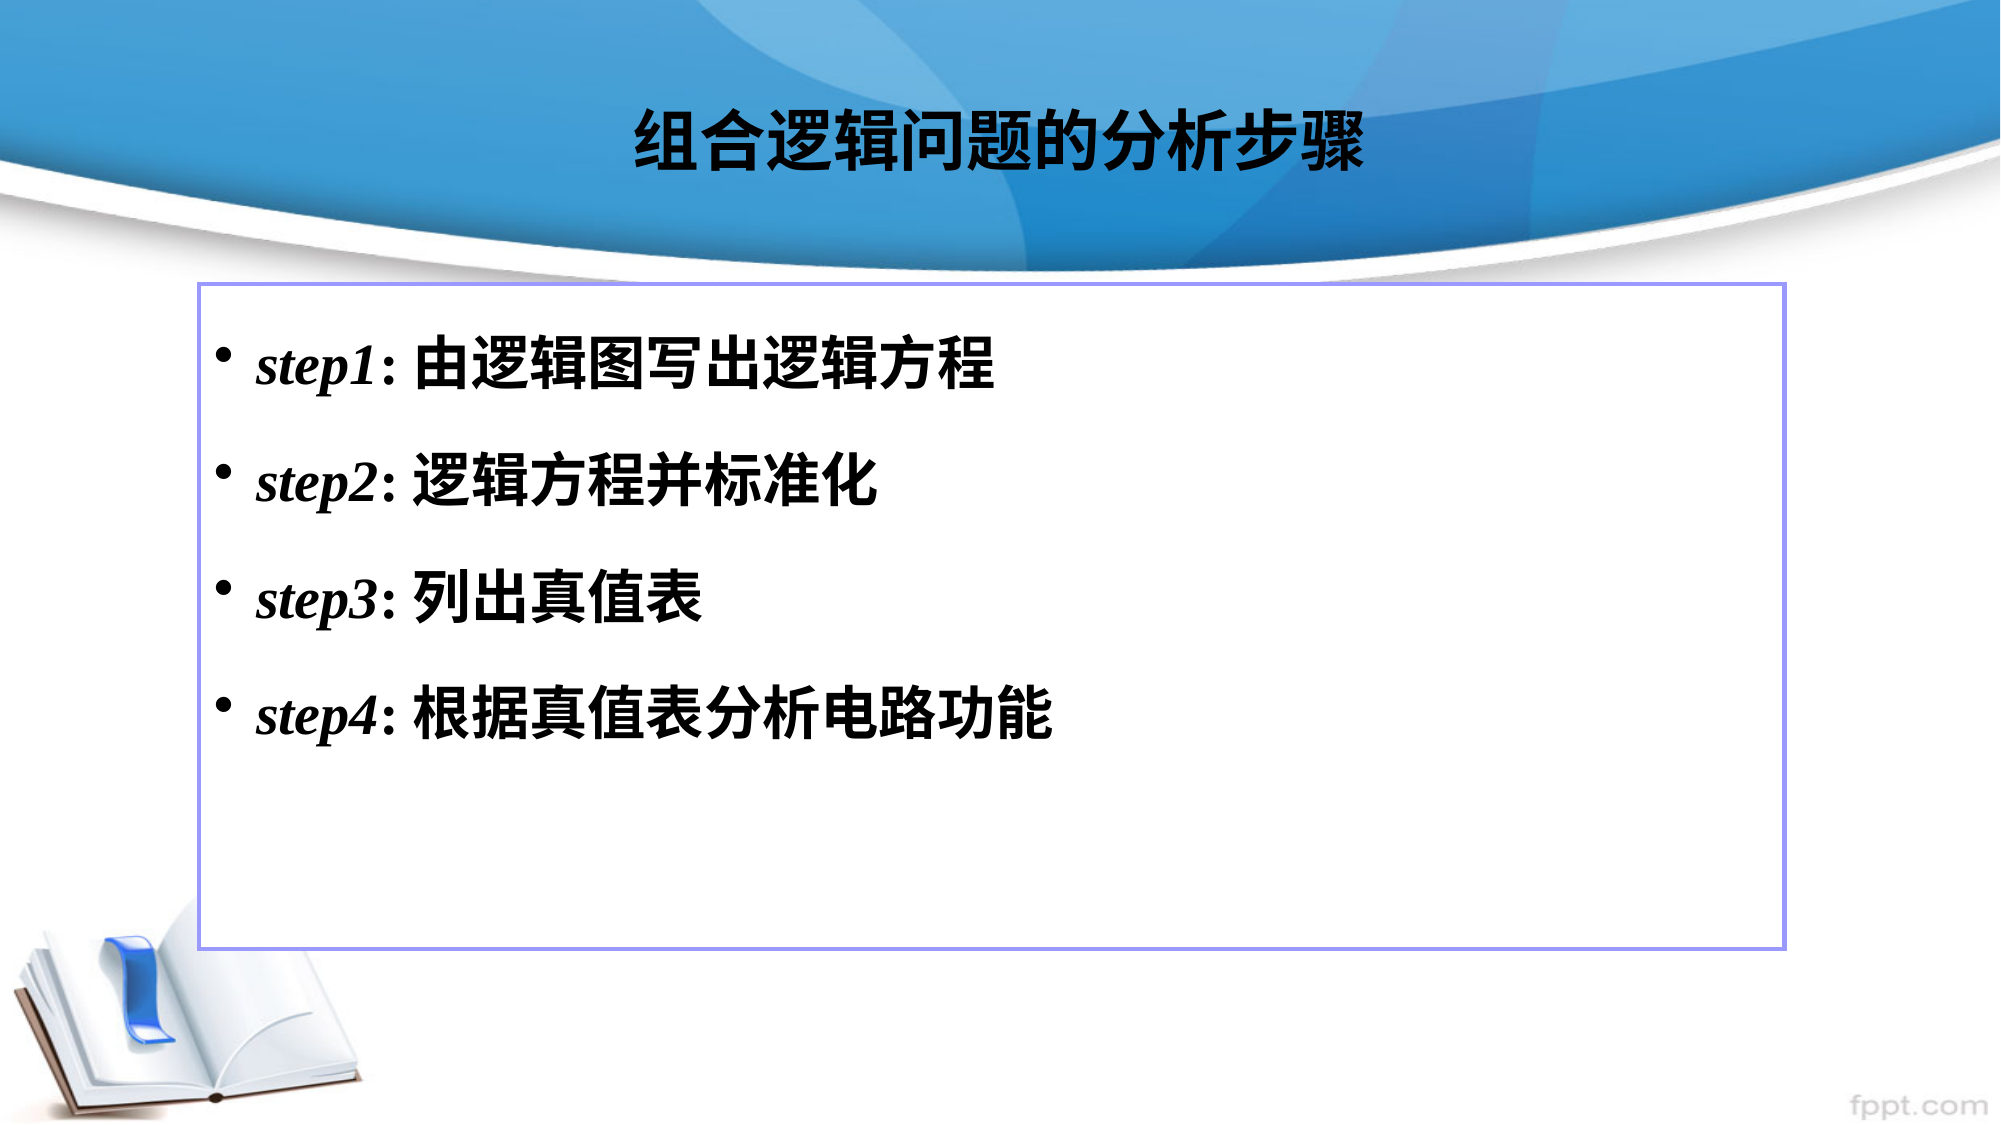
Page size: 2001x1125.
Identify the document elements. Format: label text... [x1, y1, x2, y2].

picture [0, 0, 2001, 1125]
list step1:由逻辑图写出逻辑方程 step2:逻辑方程并标准化 step3:列出真值表 step4:根据真值表分析电路功能 [198, 283, 1785, 950]
title 组合逻辑问题的分析步骤 [99, 44, 1901, 233]
